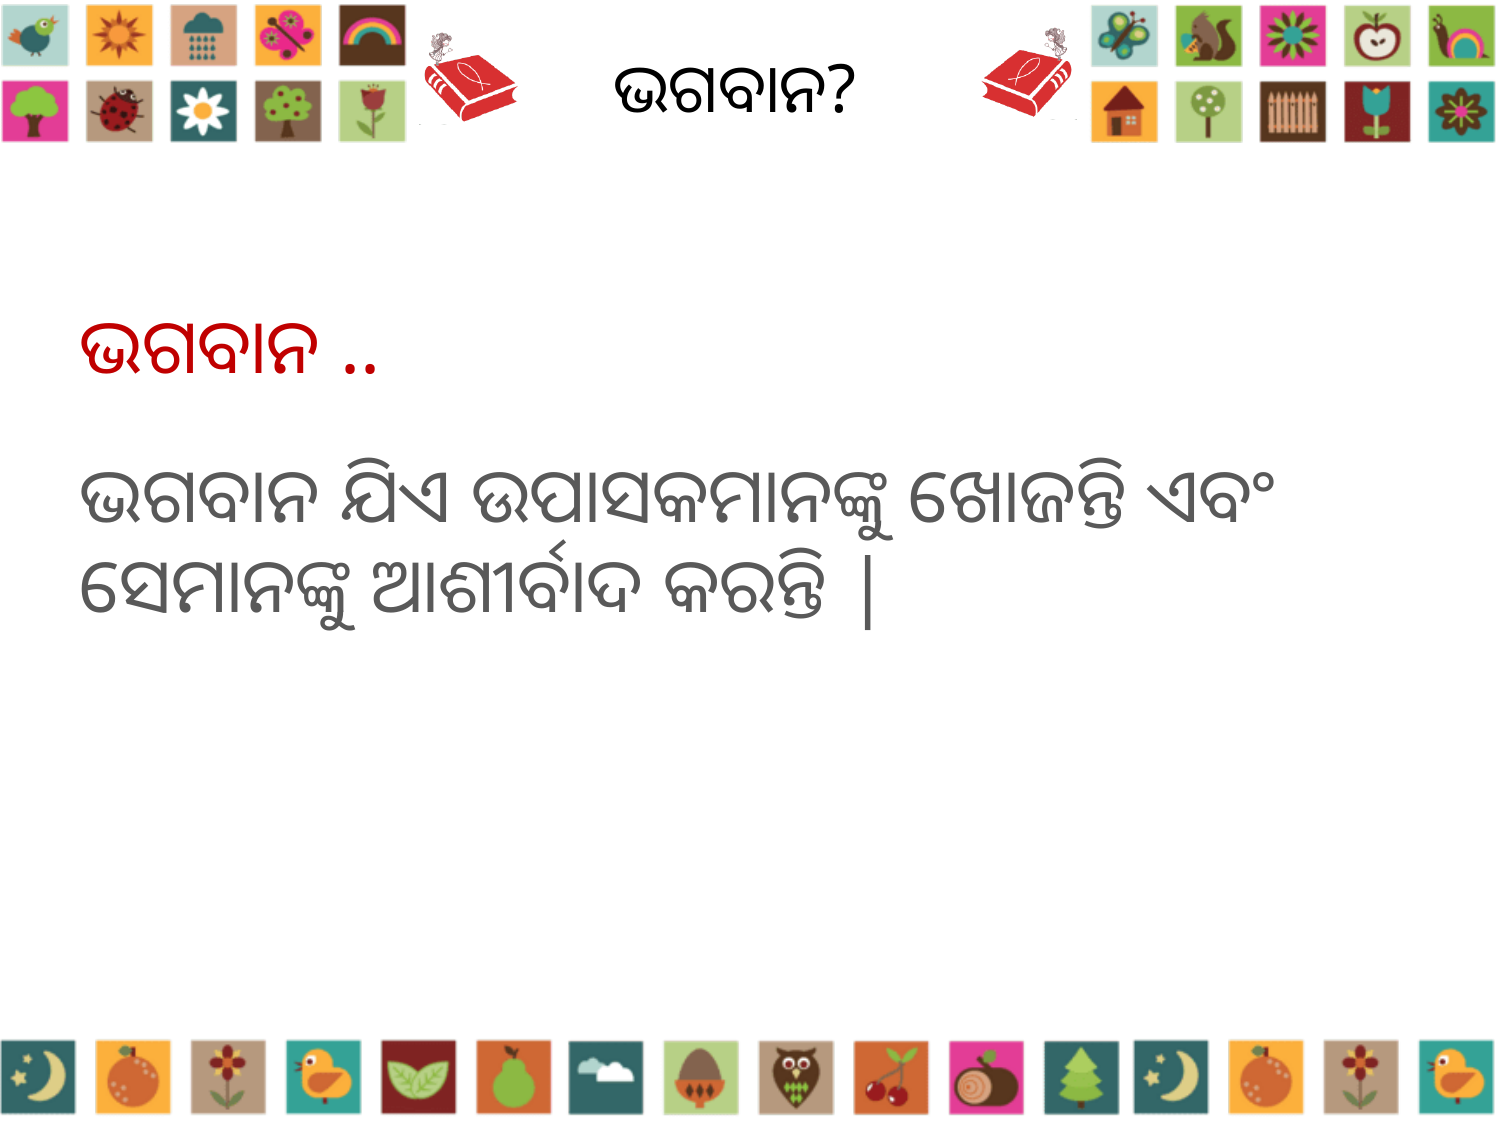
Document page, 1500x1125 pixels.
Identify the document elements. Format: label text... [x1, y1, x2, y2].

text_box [0, 1028, 1500, 1118]
text_box ଭଗବାନ .. [64, 290, 1412, 396]
text_box ଭଗବାନ? [544, 38, 1076, 134]
picture [950, 3, 1500, 150]
text_box ଭଗବାନ ଯିଏ ଉପାସକମାନଙ୍କୁ ଖୋଜନ୍ତି ଏବଂ ସେମାନଙ୍କୁ ଆଶୀର୍ବାଦ କରନ୍ତି | [64, 440, 1412, 635]
picture [0, 3, 550, 150]
